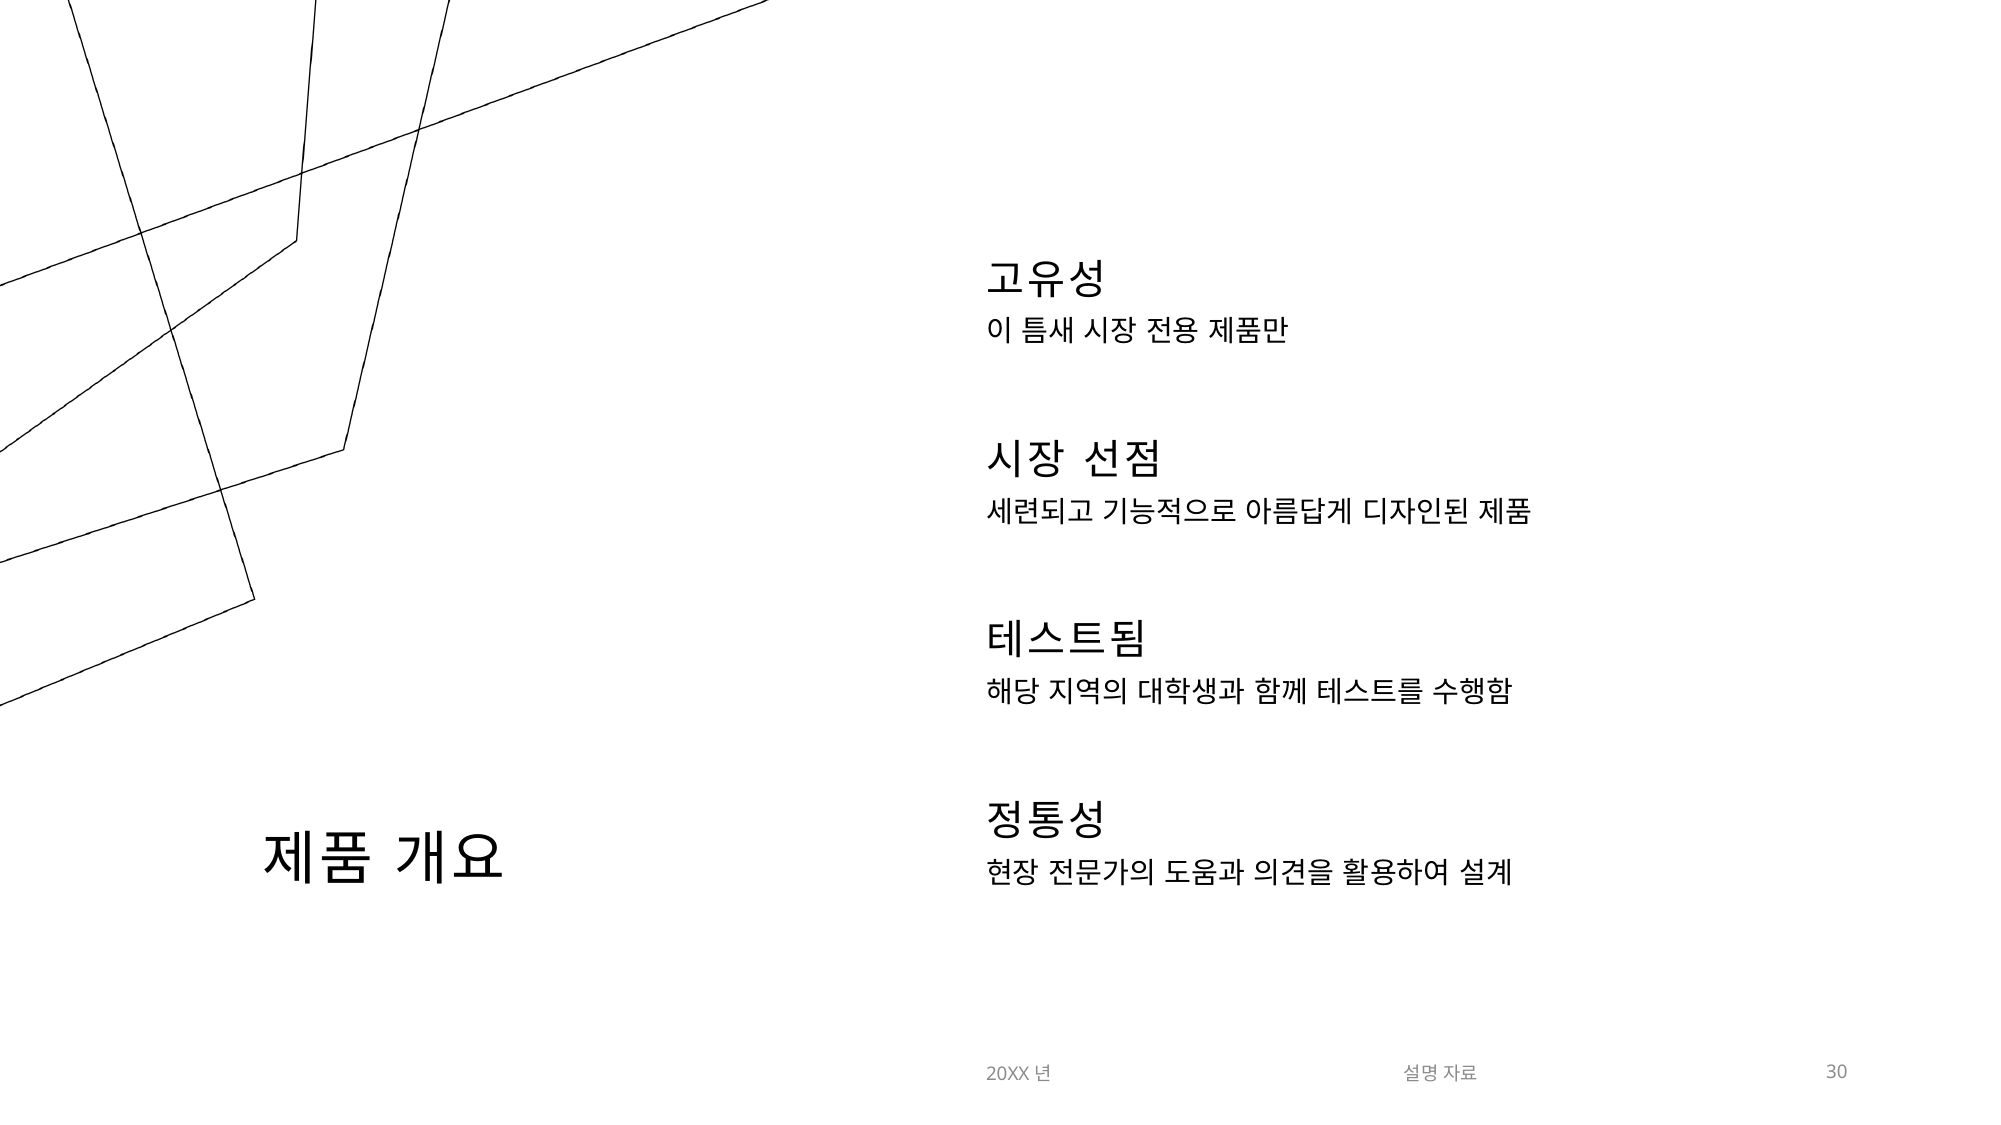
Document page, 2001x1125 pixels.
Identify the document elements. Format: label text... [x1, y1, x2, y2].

list 현장 전문가의 도움과 의견을 활용하여 설계 [971, 846, 1863, 938]
list 이 틈새 시장 전용 제품만 [971, 305, 1863, 397]
list 세련되고 기능적으로 아름답게 디자인된 제품 [971, 485, 1863, 578]
title 제품 개요 [247, 681, 763, 900]
list 시장 선점 [971, 431, 1863, 485]
list 고유성 [971, 251, 1863, 305]
footer 설명 자료 [1174, 1042, 1707, 1103]
list 테스트됨 [971, 611, 1863, 665]
picture [0, 0, 803, 720]
list 해당 지역의 대학생과 함께 테스트를 수행함 [971, 665, 1863, 758]
slide_number 20XX년 [971, 1042, 1127, 1103]
slide_number 30 [1755, 1042, 1863, 1103]
list 정통성 [971, 792, 1863, 846]
